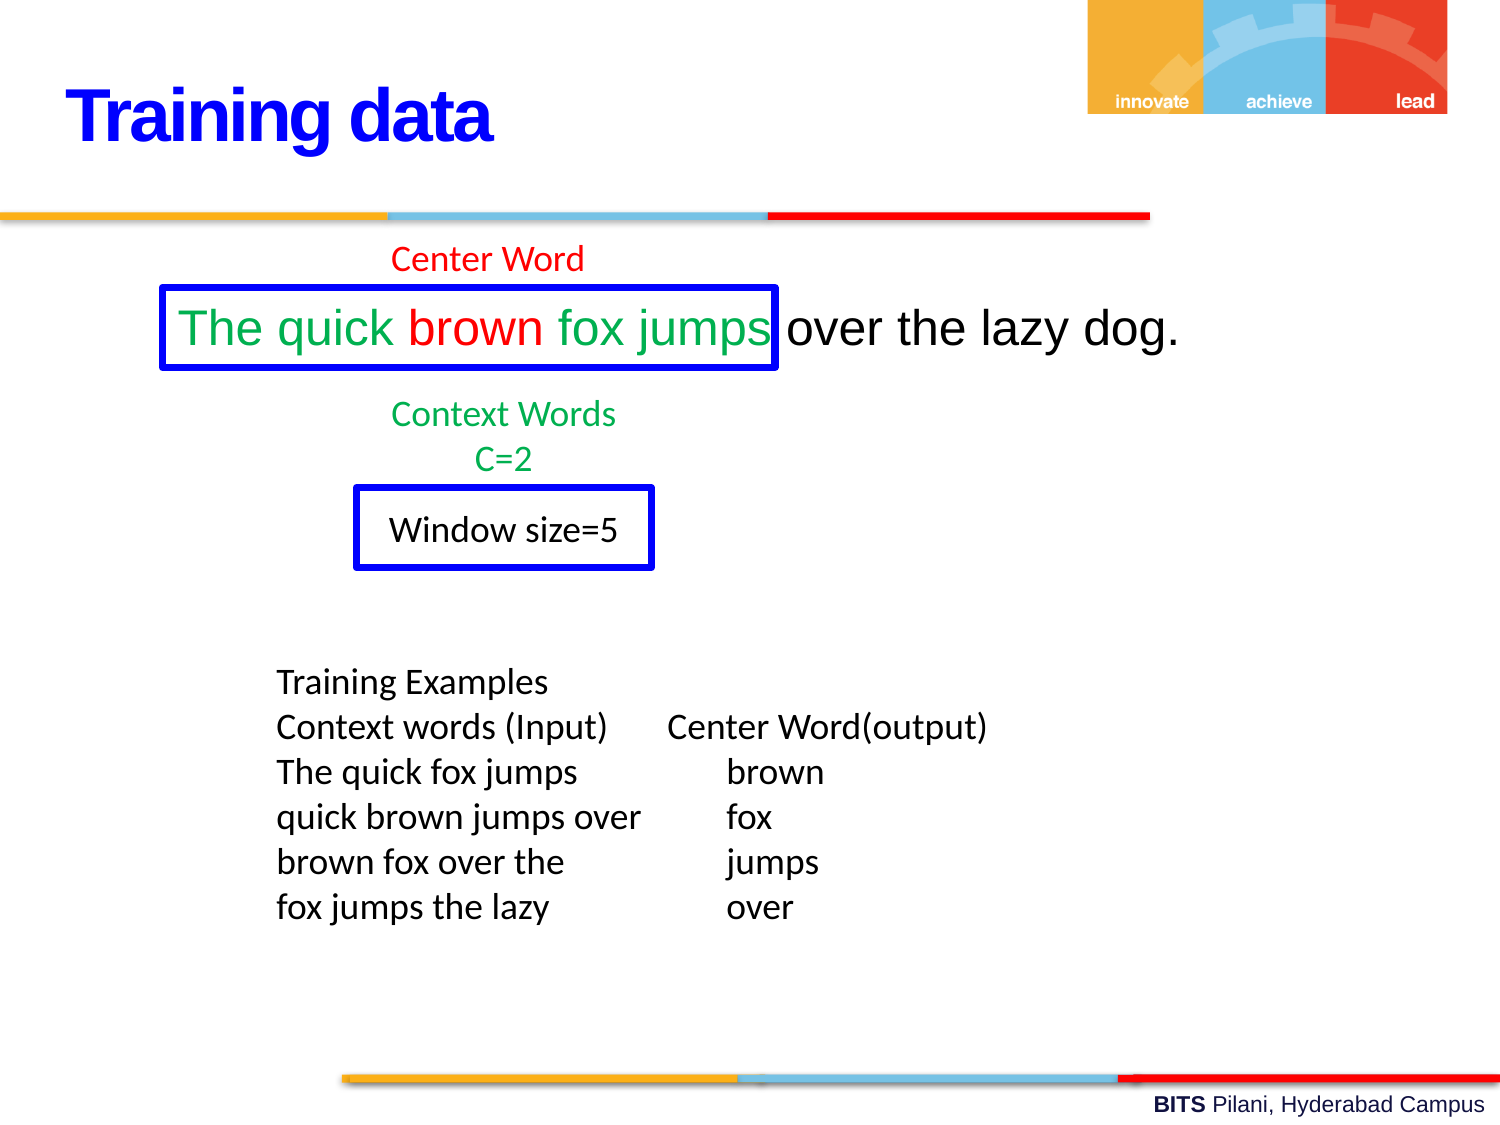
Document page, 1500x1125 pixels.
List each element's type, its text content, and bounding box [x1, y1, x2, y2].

text_box Context Words C=2 [376, 381, 632, 486]
list The quick brown fox jumps over the lazy dog. [777, 287, 1200, 368]
list Training data [50, 24, 1088, 213]
text_box Training Examples Context words (Input) Center Word(output) The quick fox jumps brown quick brown jumps over fox brown fox over the jumps fox jumps the lazy over [261, 649, 1004, 980]
text_box [160, 285, 777, 369]
picture [1087, 0, 1448, 114]
text_box Window size=5 [354, 486, 653, 570]
text_box Center Word [376, 226, 601, 285]
